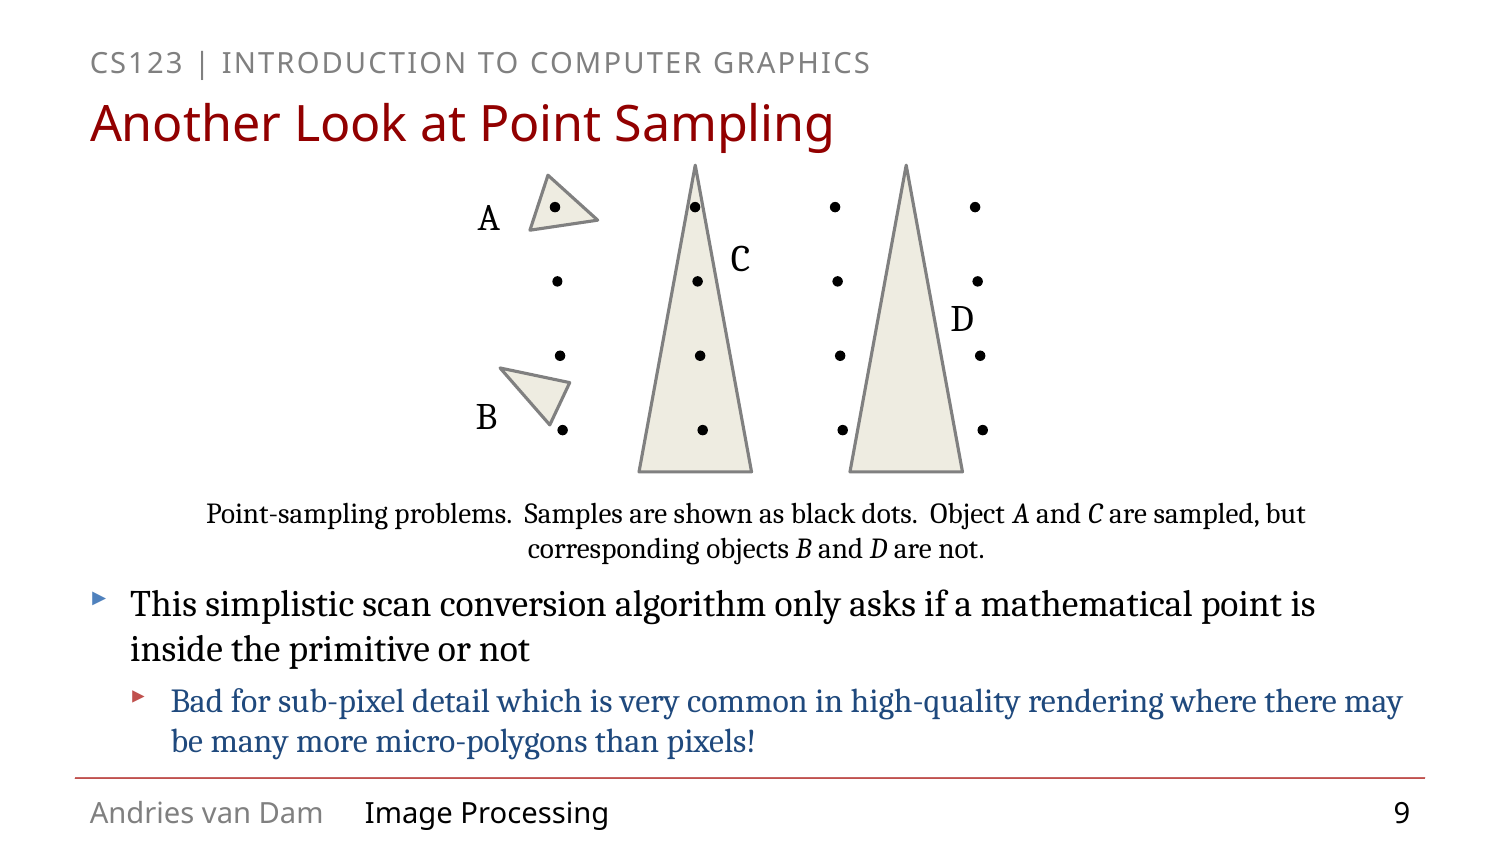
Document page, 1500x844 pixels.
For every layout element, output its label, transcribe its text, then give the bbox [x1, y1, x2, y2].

text_box [555, 423, 570, 437]
text_box [848, 163, 965, 474]
text_box [968, 200, 982, 214]
slide_number 9 [1224, 787, 1425, 827]
footer Image Processing [350, 787, 1213, 827]
text_box [830, 274, 845, 289]
text_box [975, 423, 990, 437]
list This simplistic scan conversion algorithm only asks if a mathematical point is inside the primitive or not Bad for sub-pixel detail which is very common in high-quality rendering where there may be many more micro-polygons than pixels! [75, 571, 1425, 769]
text_box [528, 173, 600, 232]
text_box [693, 348, 707, 363]
text_box A [462, 185, 515, 246]
text_box [835, 423, 850, 437]
text_box [690, 274, 705, 289]
text_box [828, 200, 842, 214]
text_box [970, 274, 985, 286]
text_box [548, 200, 562, 214]
text_box [833, 348, 847, 363]
text_box [553, 348, 567, 363]
text_box Point-sampling problems. Samples are shown as black dots. Object A and C are sampled, but corresponding objects B and D are not. [174, 487, 1338, 573]
text_box D [935, 286, 989, 347]
text_box [973, 348, 987, 363]
text_box [550, 274, 564, 289]
text_box [688, 200, 702, 214]
title Another Look at Point Sampling [75, 84, 1425, 160]
text_box [695, 423, 710, 437]
text_box C [715, 226, 766, 287]
text_box B [460, 384, 513, 445]
text_box [498, 366, 572, 427]
text_box [637, 163, 754, 474]
